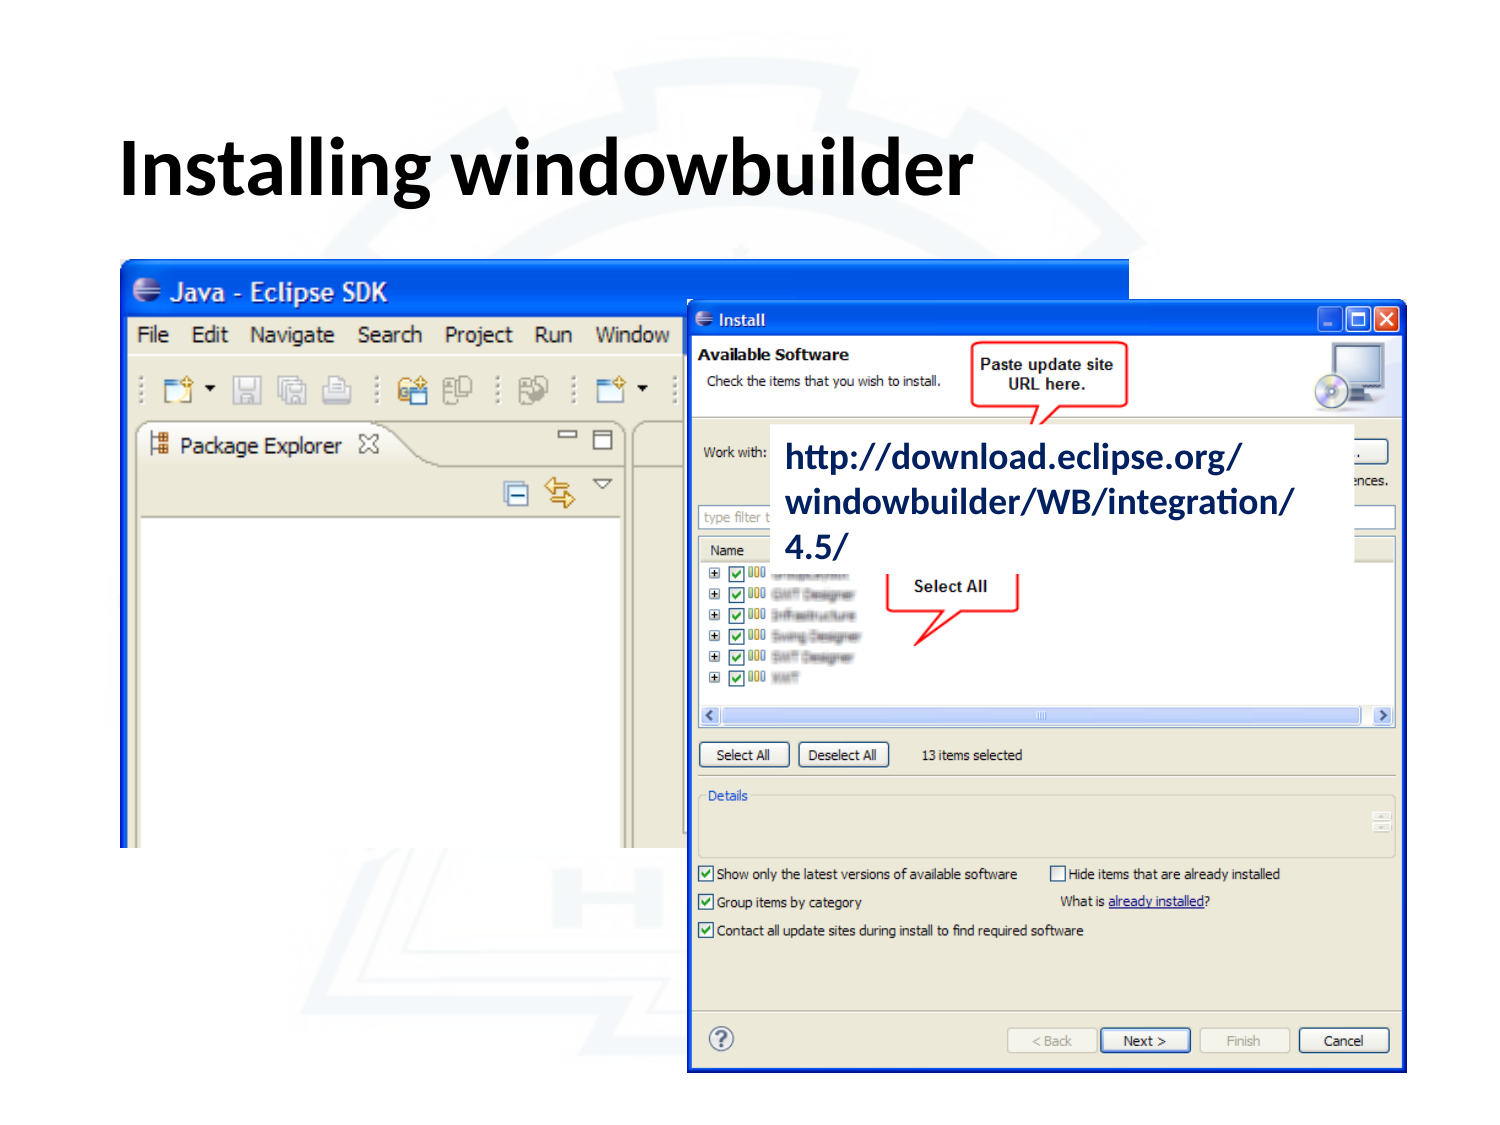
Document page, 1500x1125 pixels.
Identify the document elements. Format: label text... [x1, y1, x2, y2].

title Installing windowbuilder [103, 59, 1397, 278]
picture [120, 259, 1407, 1073]
